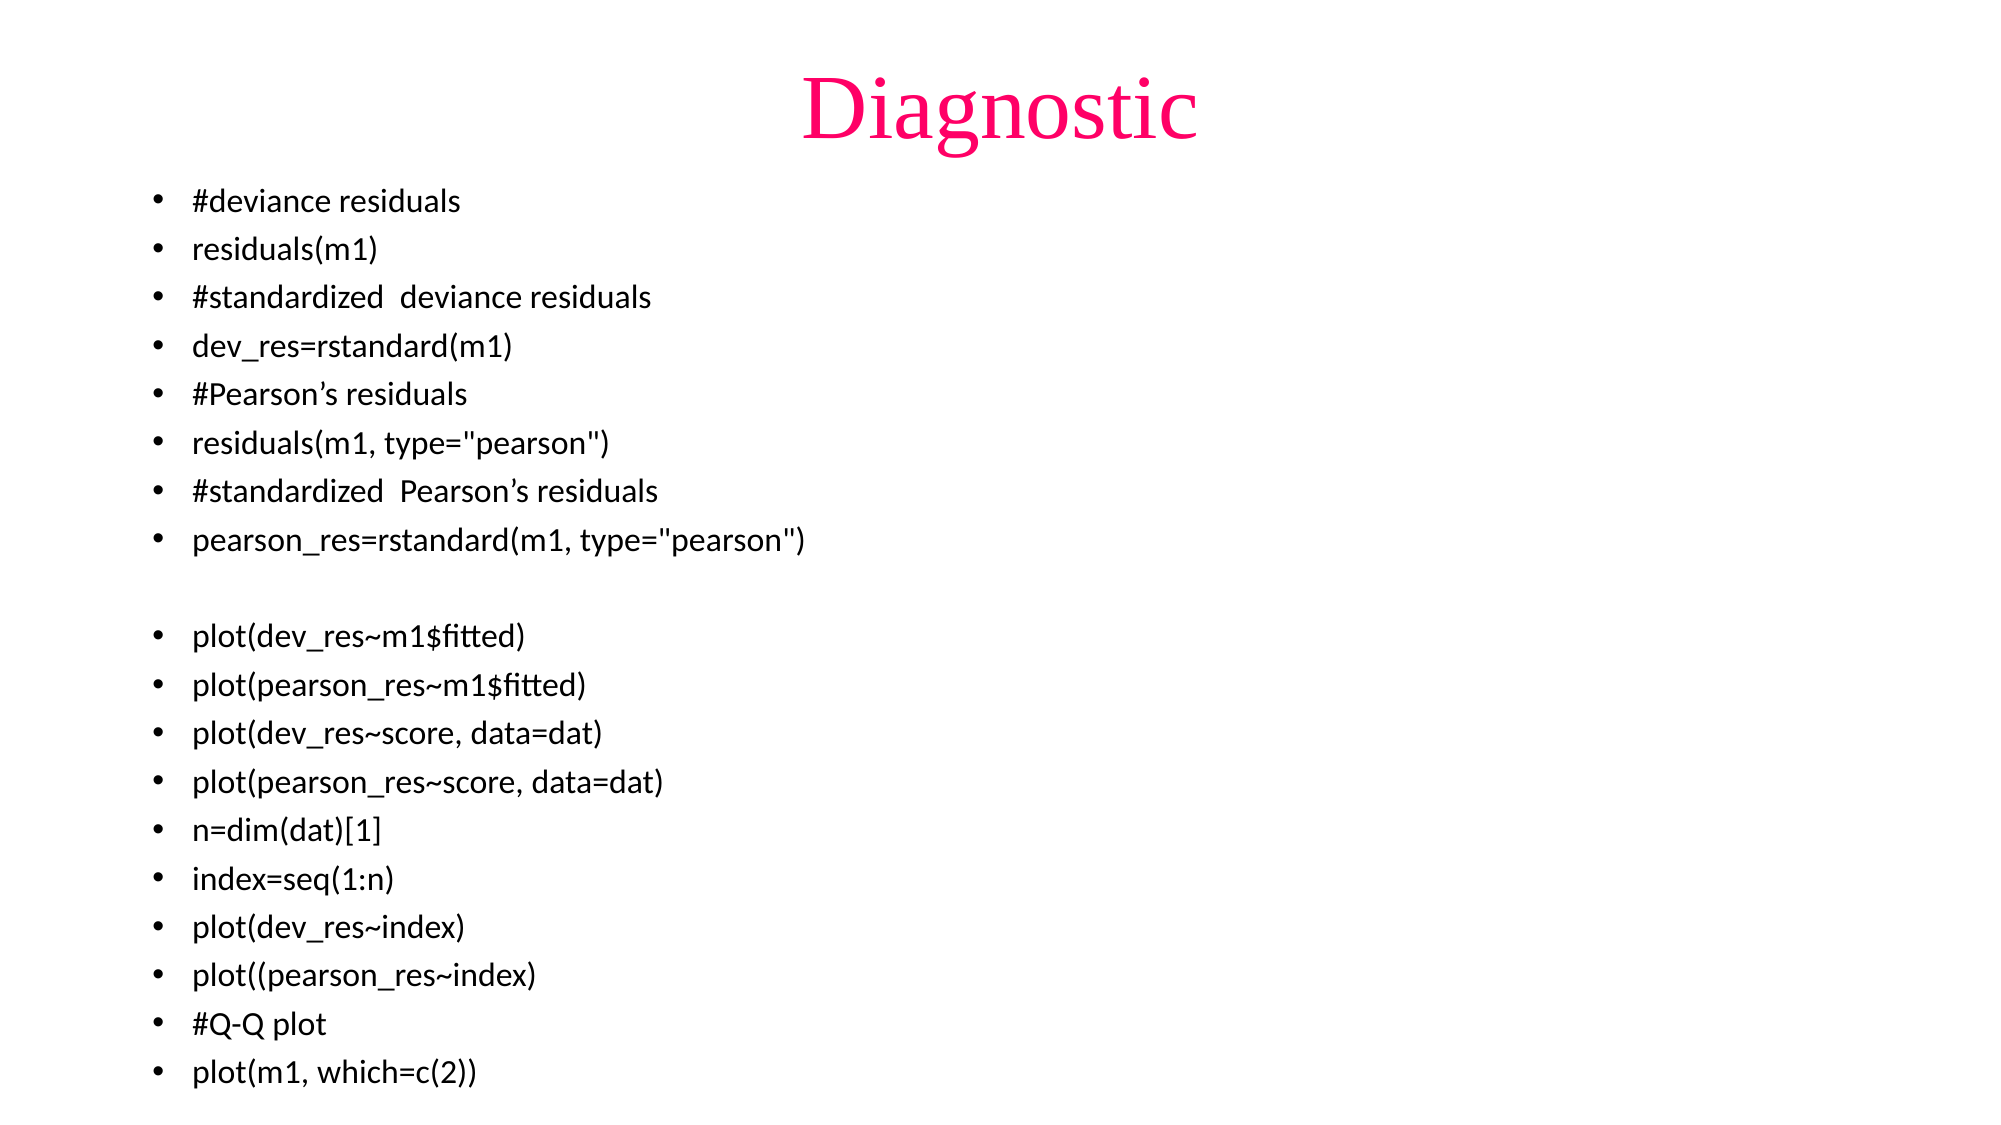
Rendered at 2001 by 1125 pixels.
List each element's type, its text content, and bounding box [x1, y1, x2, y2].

list #deviance residuals residuals(m1) #standardized deviance residuals dev_res=rstandard(m1) #Pearson’s residuals residuals(m1, type="pearson") #standardized Pearson’s residuals pearson_res=rstandard(m1, type="pearson") plot(dev_res~m1$fitted) plot(pearson_res~m1$fitted) plot(dev_res~score, data=dat) plot(pearson_res~score, data=dat) n=dim(dat)[1] index=seq(1:n) plot(dev_res~index) plot((pearson_res~index) #Q-Q plot plot(m1, which=c(2)) [137, 175, 1863, 1099]
title Diagnostic [138, 0, 1864, 218]
